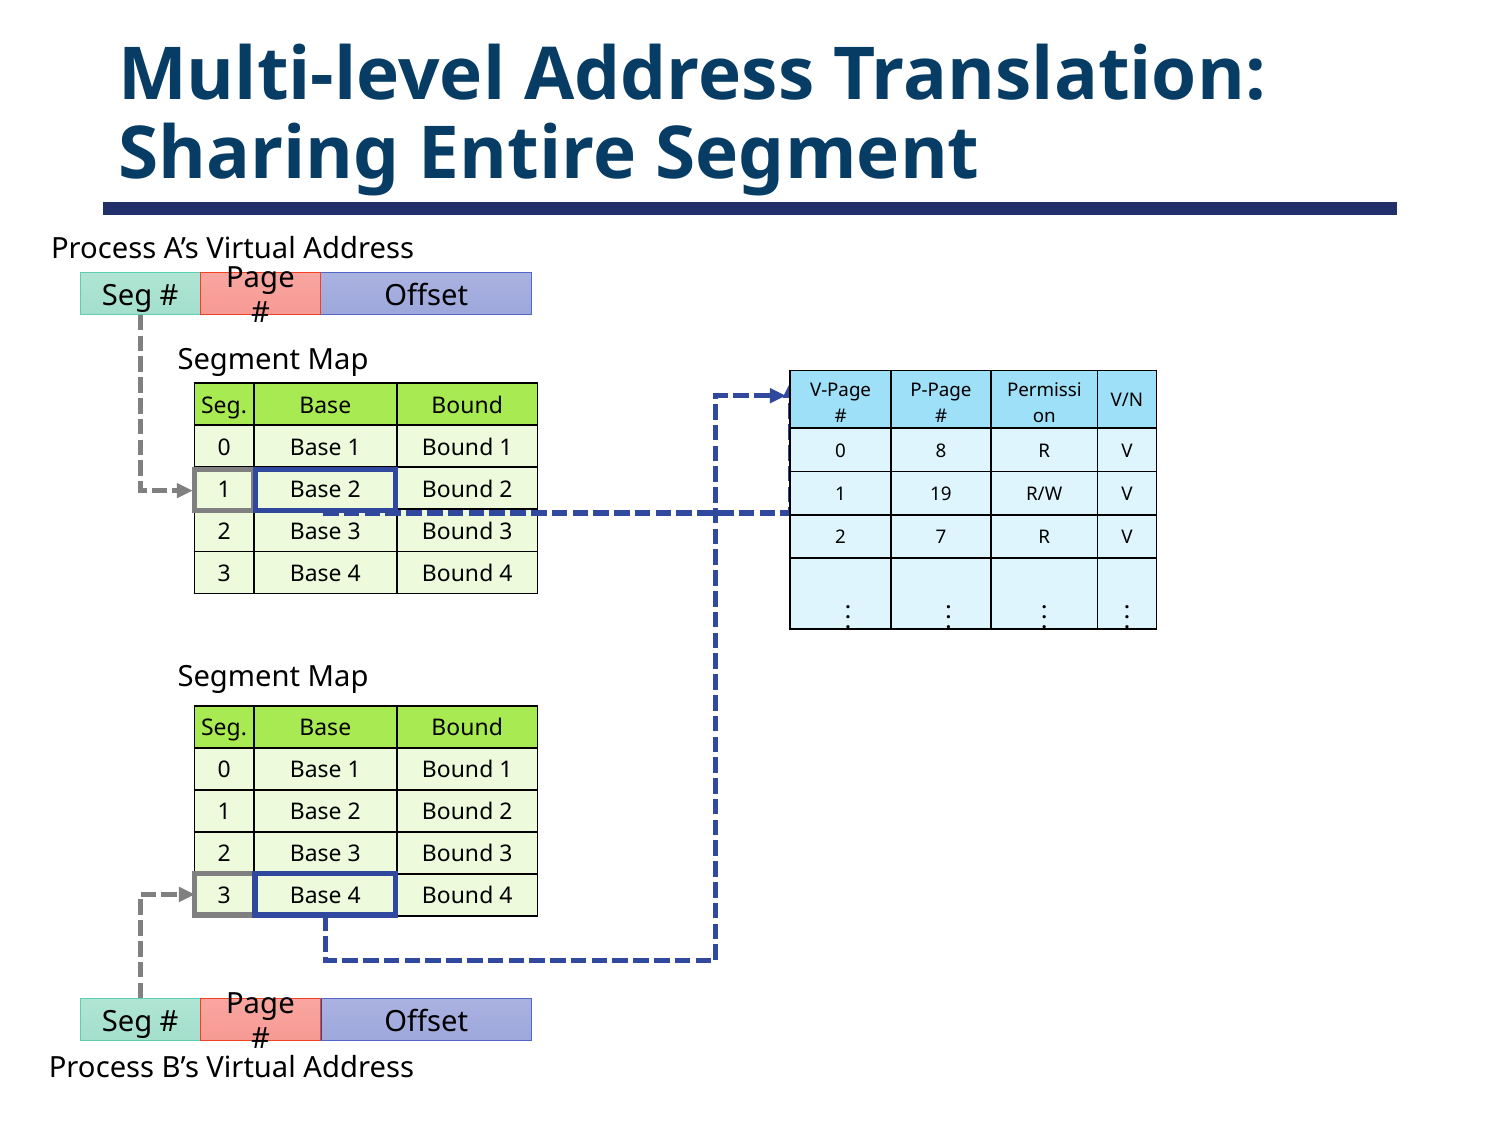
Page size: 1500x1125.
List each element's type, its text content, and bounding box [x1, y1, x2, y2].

table_header P-Page # [892, 371, 990, 427]
table_header Base [255, 384, 396, 424]
text_box Page # [200, 998, 321, 1041]
text_box [254, 873, 396, 916]
table_cell . . . [992, 559, 1097, 628]
table_cell 2 [195, 511, 253, 551]
table_cell 0 [195, 749, 253, 789]
table_header Permission [992, 371, 1097, 427]
text_box Page # [200, 272, 321, 315]
text_box Seg # [80, 272, 200, 315]
table_cell Base 1 [255, 749, 396, 789]
table_header Base [255, 707, 396, 747]
table_cell 3 [195, 552, 253, 593]
text_box Offset [321, 272, 493, 315]
table_cell . . . [892, 559, 990, 628]
table_cell V [1098, 516, 1156, 557]
text_box Offset [321, 998, 532, 1041]
text_box [194, 468, 254, 511]
table_cell Bound 1 [398, 426, 493, 466]
table_cell 0 [791, 429, 890, 471]
text_box [194, 873, 254, 916]
table_cell . . . [791, 559, 890, 628]
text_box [493, 214, 623, 679]
text_box Seg # [80, 998, 200, 1041]
table_cell . . . [1098, 559, 1156, 628]
table_header V-Page # [791, 371, 890, 427]
text_box Process A’s Virtual Address [36, 221, 430, 272]
table_cell 2 [791, 516, 890, 557]
table_header V/N [1098, 371, 1156, 427]
table_cell Bound 1 [398, 749, 471, 789]
table_cell R/W [992, 472, 1097, 514]
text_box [115, 919, 220, 974]
text_box [254, 468, 397, 511]
table_cell 0 [195, 429, 253, 466]
table_cell R [992, 429, 1097, 471]
text_box Segment Map [162, 332, 392, 383]
title Multi-level Address Translation: Sharing Entire Segment [103, 34, 1397, 197]
text_box Segment Map [162, 650, 392, 700]
table_cell R [992, 516, 1097, 557]
table_cell Base 3 [255, 833, 396, 873]
table_cell Bound 2 [398, 791, 434, 831]
text_box [324, 389, 786, 962]
table_header Bound [398, 384, 493, 424]
table_cell V [1098, 429, 1156, 471]
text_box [78, 376, 255, 429]
table_header Seg. [195, 707, 253, 747]
table_cell V [1098, 472, 1156, 514]
table_cell Base 3 [255, 511, 396, 551]
table_cell 1 [195, 791, 253, 831]
table_cell 8 [892, 429, 990, 471]
table_cell 19 [892, 472, 990, 514]
table_cell 1 [791, 472, 890, 514]
text_box Process B’s Virtual Address [34, 1041, 429, 1091]
table_cell Base 4 [255, 552, 396, 593]
table_cell Base 2 [255, 791, 396, 831]
table_cell Base 1 [255, 426, 396, 466]
table_cell Bound 2 [398, 468, 493, 508]
table_cell Bound 4 [398, 552, 493, 593]
table_cell 7 [892, 516, 990, 557]
table_cell Bound 3 [398, 510, 493, 551]
table_header Bound [398, 707, 508, 747]
table_cell 2 [195, 833, 253, 873]
